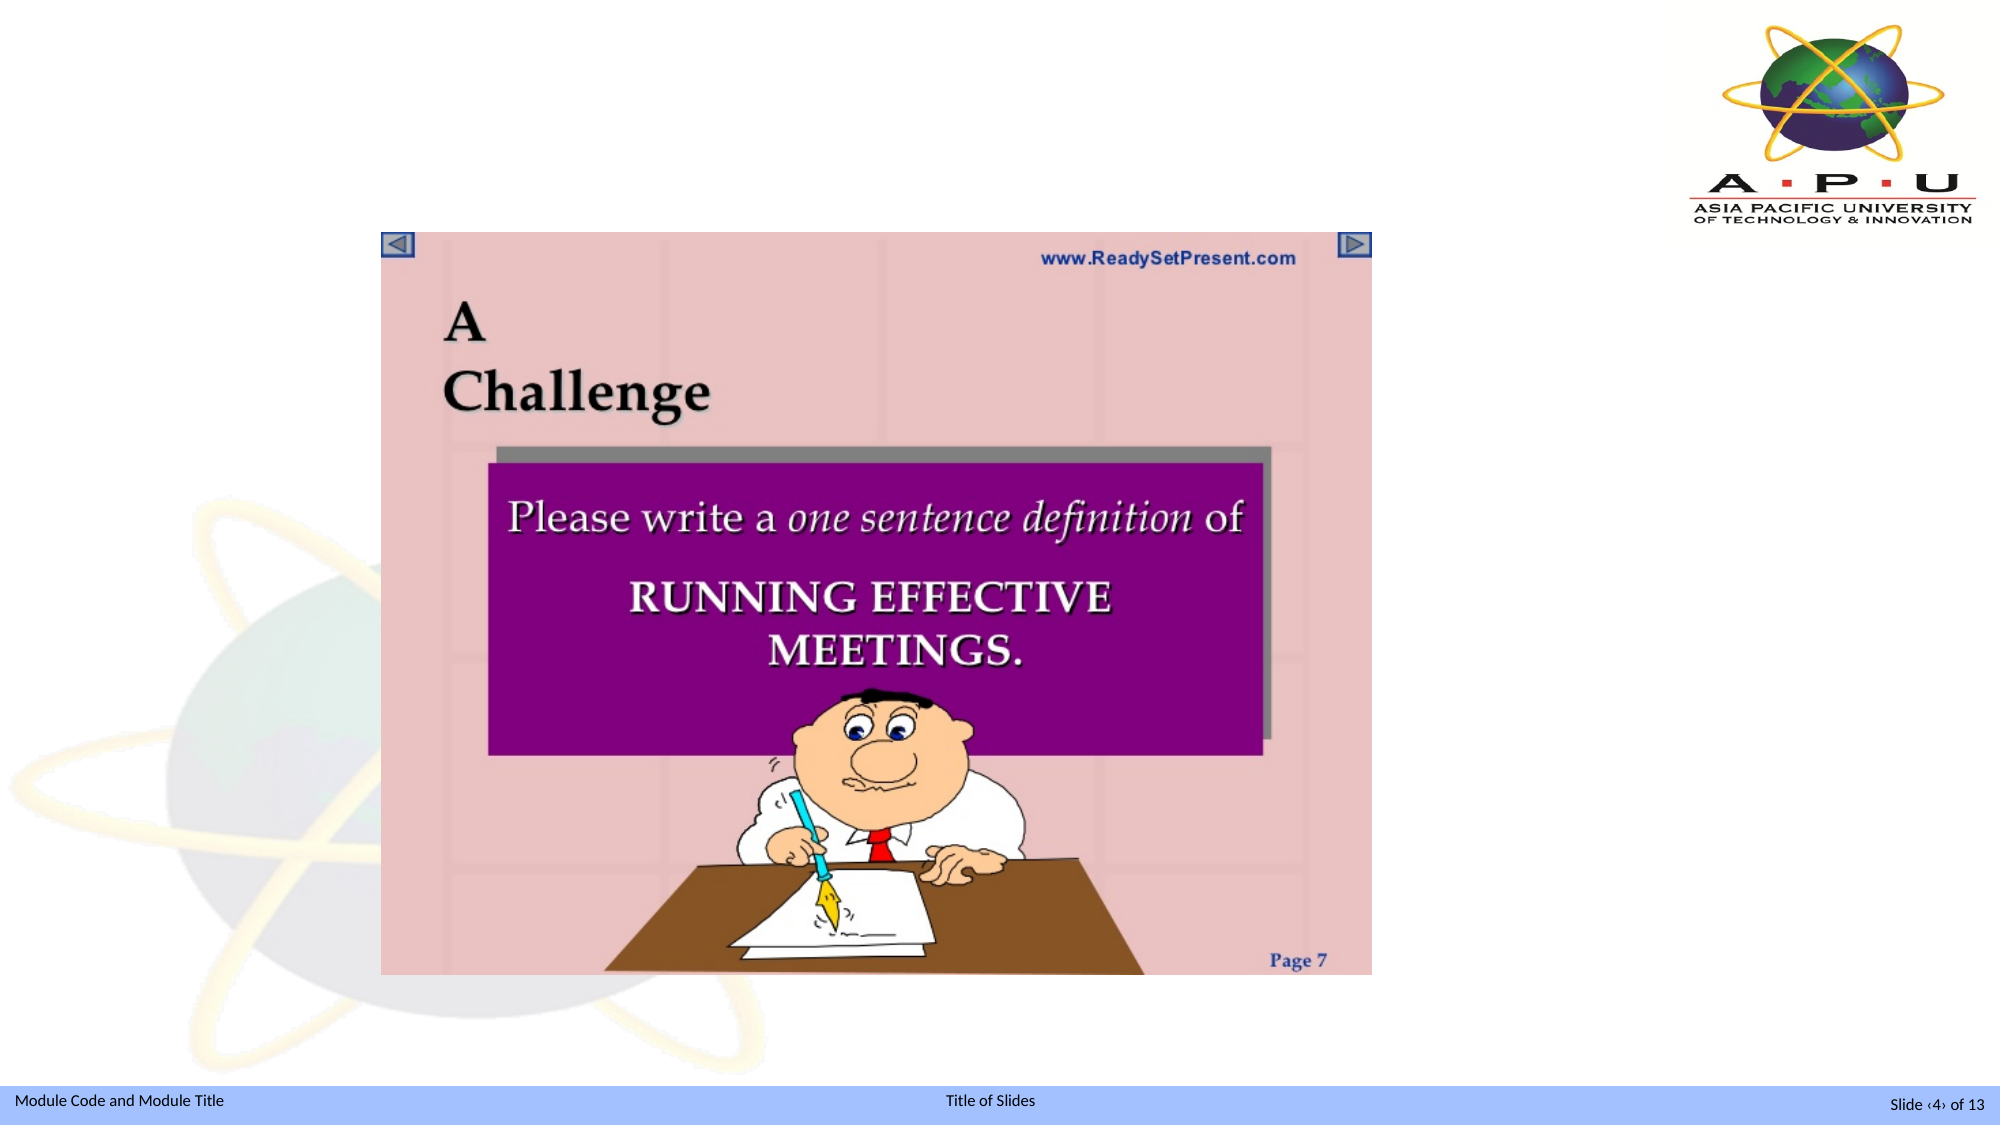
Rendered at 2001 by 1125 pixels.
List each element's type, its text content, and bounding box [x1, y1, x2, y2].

footer Slide ‹4› of 13 [1366, 1086, 2000, 1125]
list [381, 232, 1372, 976]
picture [1668, 0, 2000, 249]
